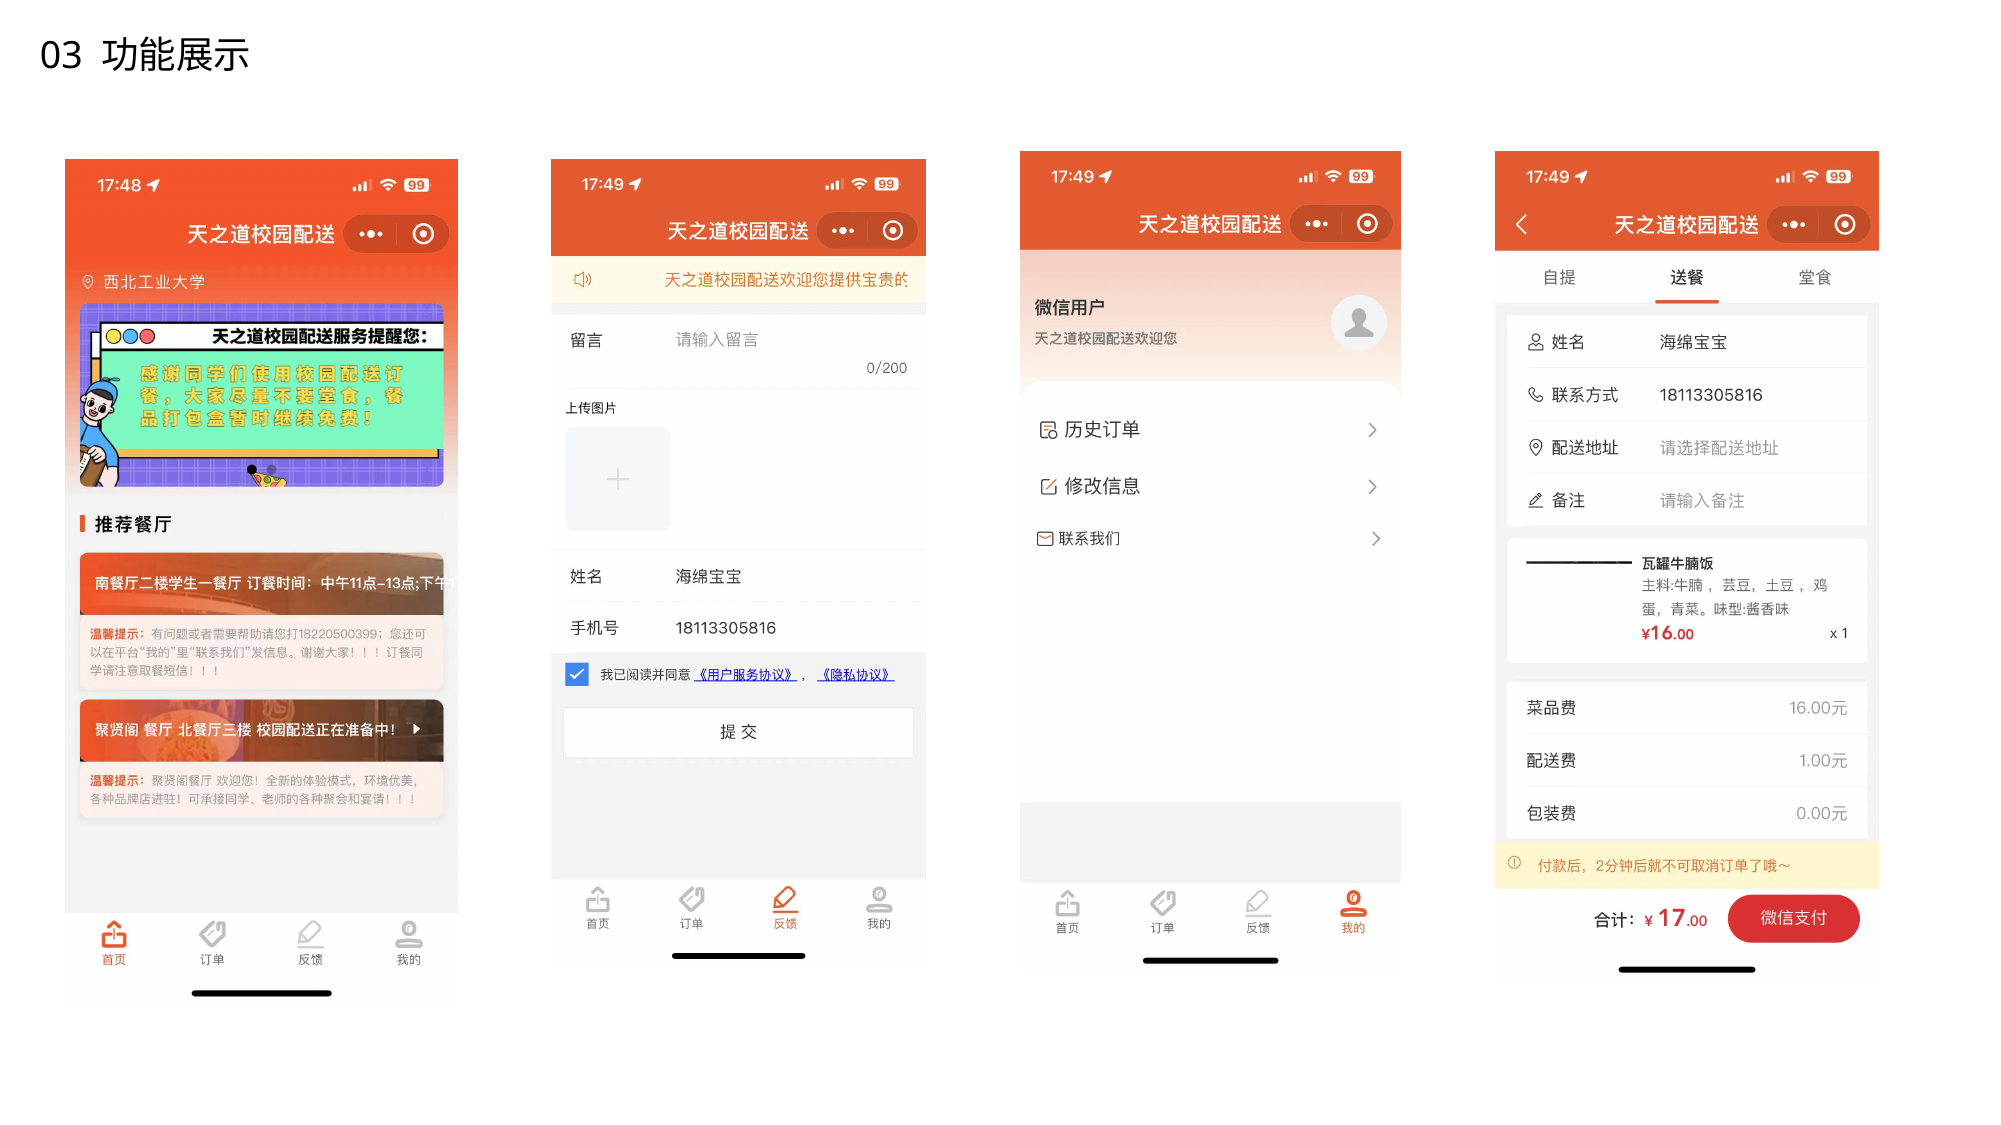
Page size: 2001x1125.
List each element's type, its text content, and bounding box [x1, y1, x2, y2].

picture [1495, 151, 1879, 982]
picture [1020, 151, 1401, 973]
picture [551, 159, 926, 968]
text_box 03 功能展示 [25, 24, 516, 79]
picture [65, 159, 458, 1006]
